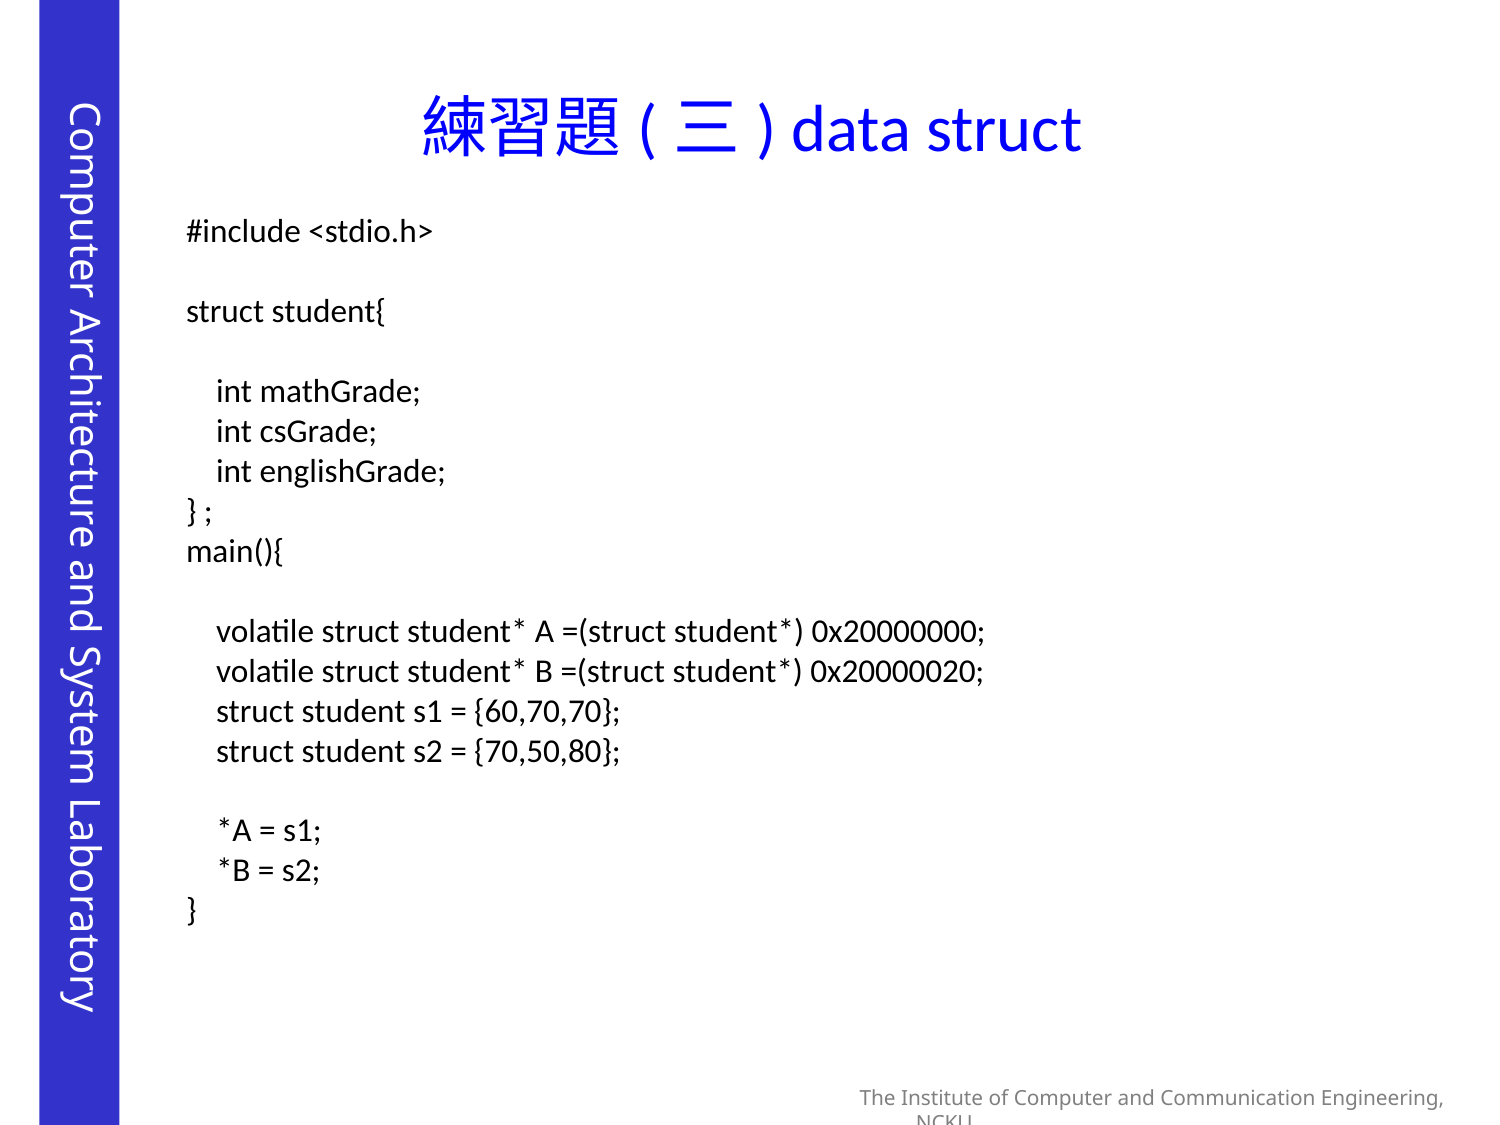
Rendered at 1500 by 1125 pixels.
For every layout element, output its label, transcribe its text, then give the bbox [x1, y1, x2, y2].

list #include <stdio.h> struct student{ int mathGrade; int csGrade; int englishGrade; } ; main(){ volatile struct student* A =(struct student*) 0x20000000; volatile struct student* B =(struct student*) 0x20000020; struct student s1 = {60,70,70}; struct student s2 = {70,50,80}; *A = s1; *B = s2; } [171, 208, 1388, 1035]
title 練習題(三) data struct [76, 31, 1427, 219]
